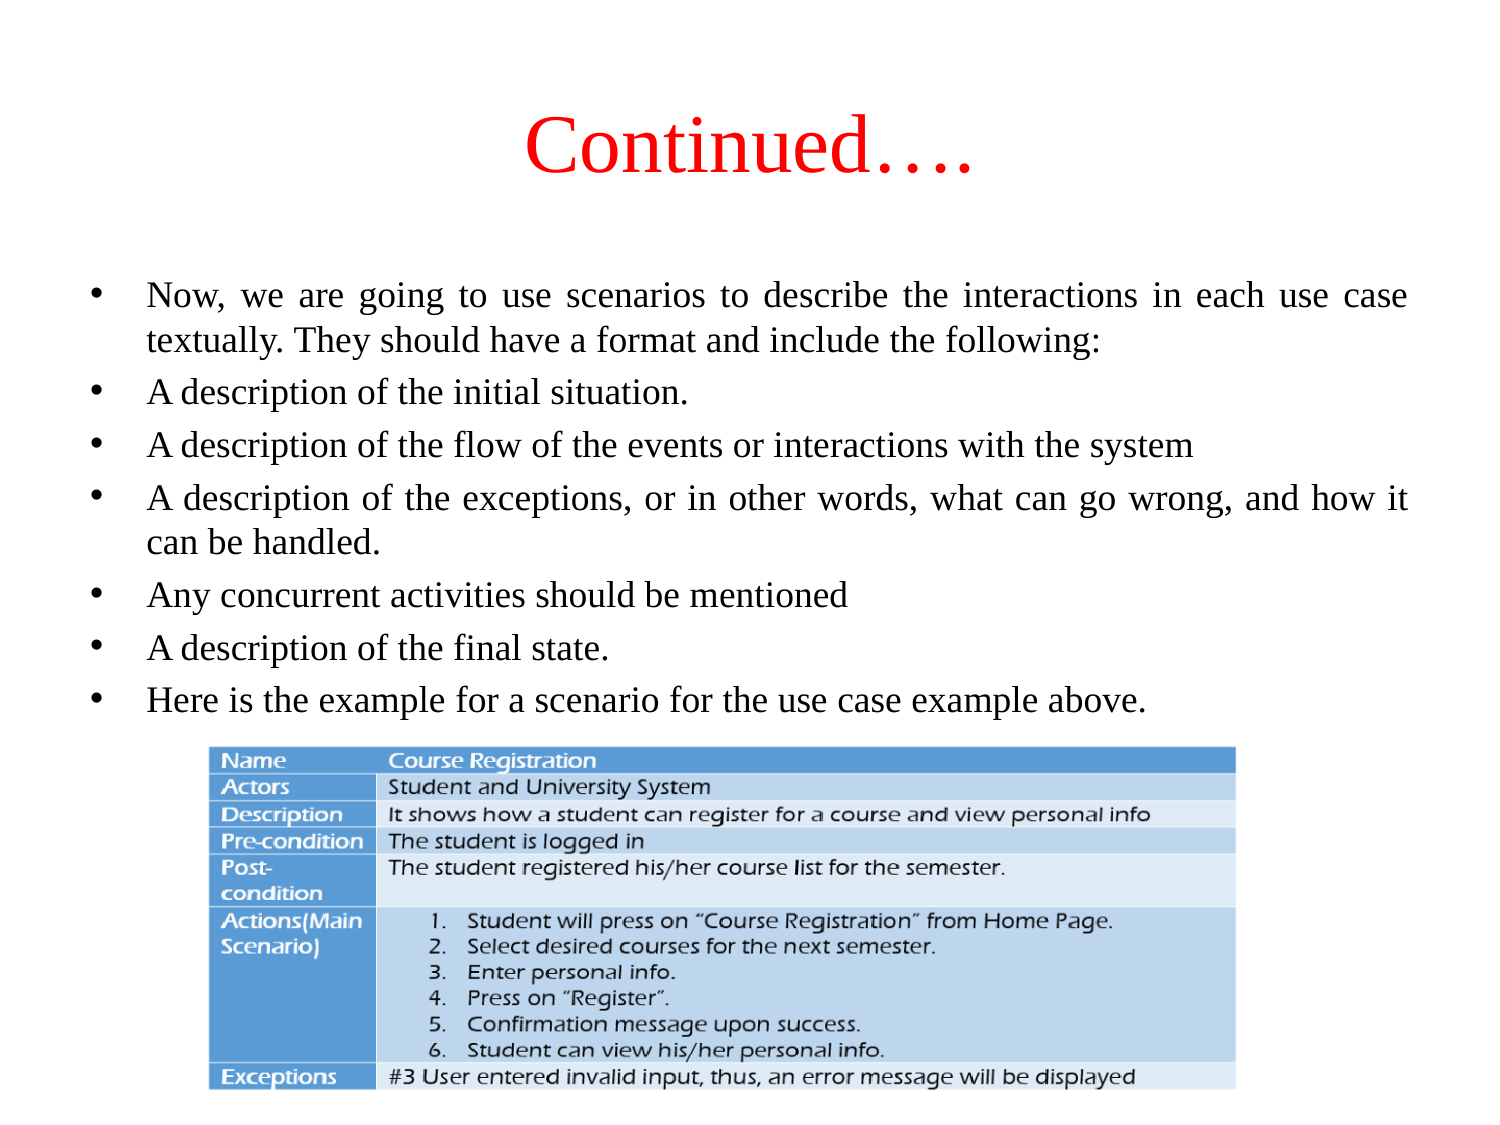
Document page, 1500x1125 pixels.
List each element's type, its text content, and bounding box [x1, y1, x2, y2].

title Continued…. [75, 45, 1425, 233]
list Now, we are going to use scenarios to describe the interactions in each use case textually. They should have a format and include the following: A description of the initial situation. A description of the flow of the events or interactions with the system A description of the exceptions, or in other words, what can go wrong, and how it can be handled. Any concurrent activities should be mentioned A description of the final state. Here is the example for a scenario for the use case example above. [75, 262, 1425, 1113]
picture [199, 737, 1247, 1094]
